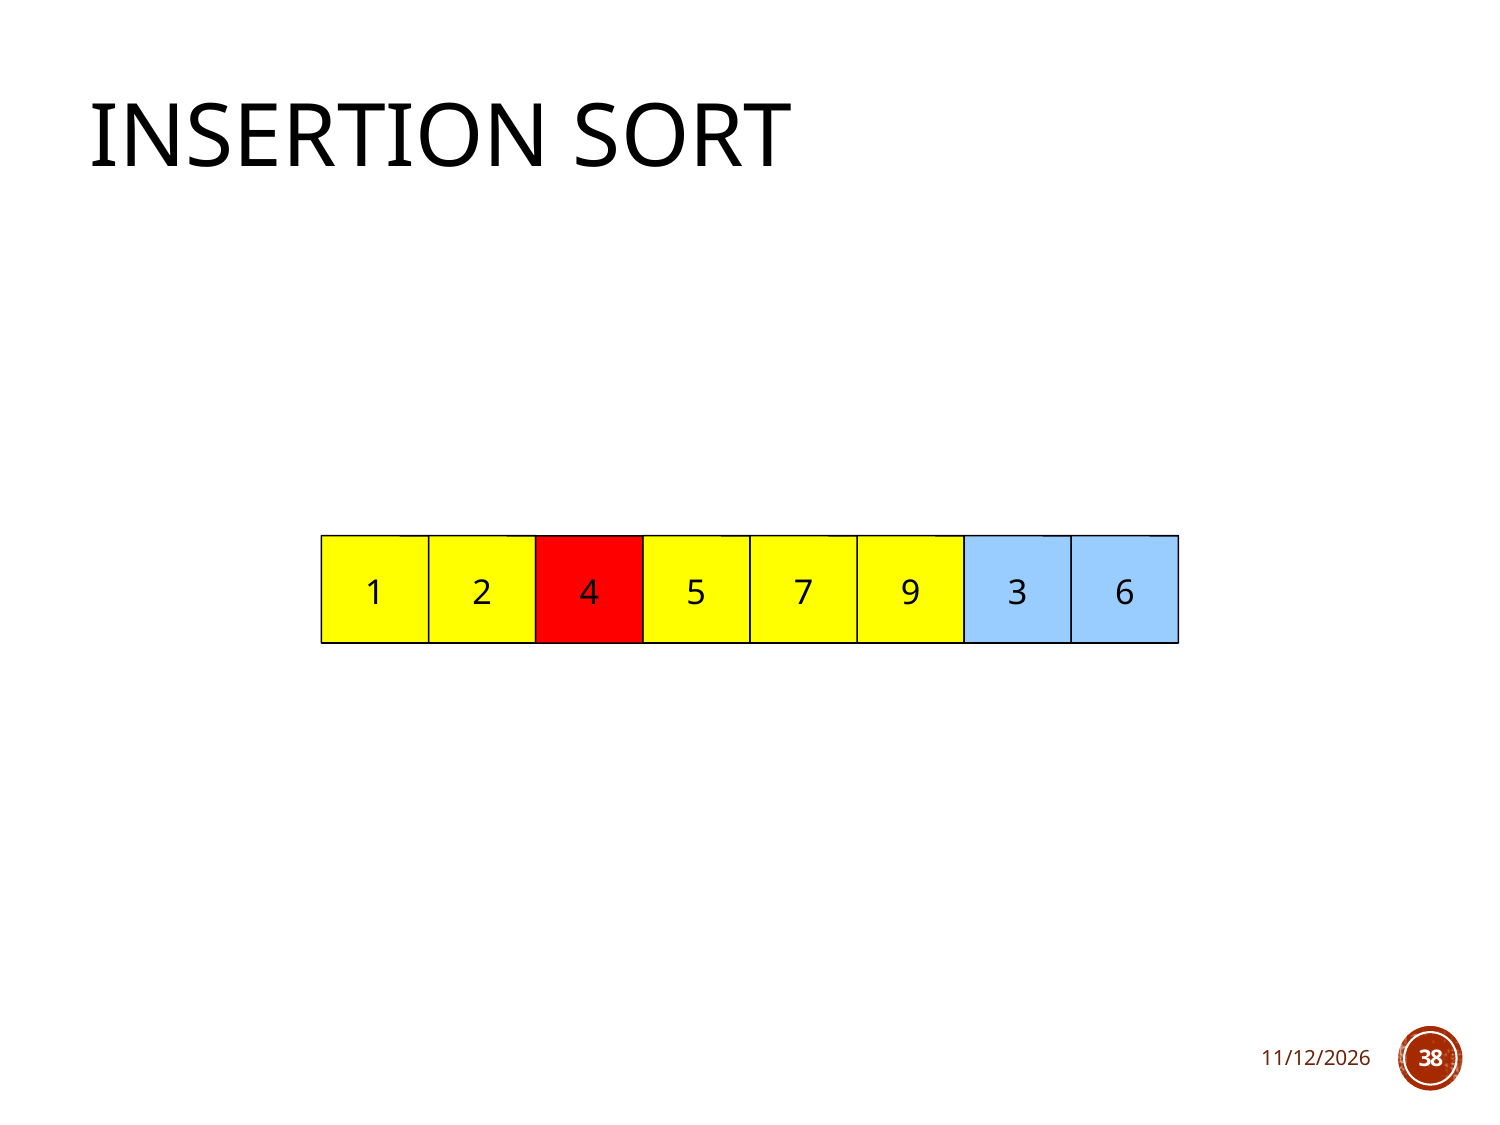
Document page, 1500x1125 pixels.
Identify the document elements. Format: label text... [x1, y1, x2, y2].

title Insertion Sort [74, 44, 1425, 233]
text_box 9 [858, 535, 964, 643]
text_box 4 [535, 535, 643, 644]
text_box 6 [1071, 535, 1179, 643]
text_box 3 [964, 535, 1071, 643]
text_box 2 [429, 535, 535, 643]
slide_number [982, 1028, 1386, 1089]
slide_number 38 [1391, 1028, 1471, 1089]
text_box 1 [321, 535, 429, 643]
text_box 7 [750, 535, 858, 643]
text_box 5 [643, 535, 750, 643]
